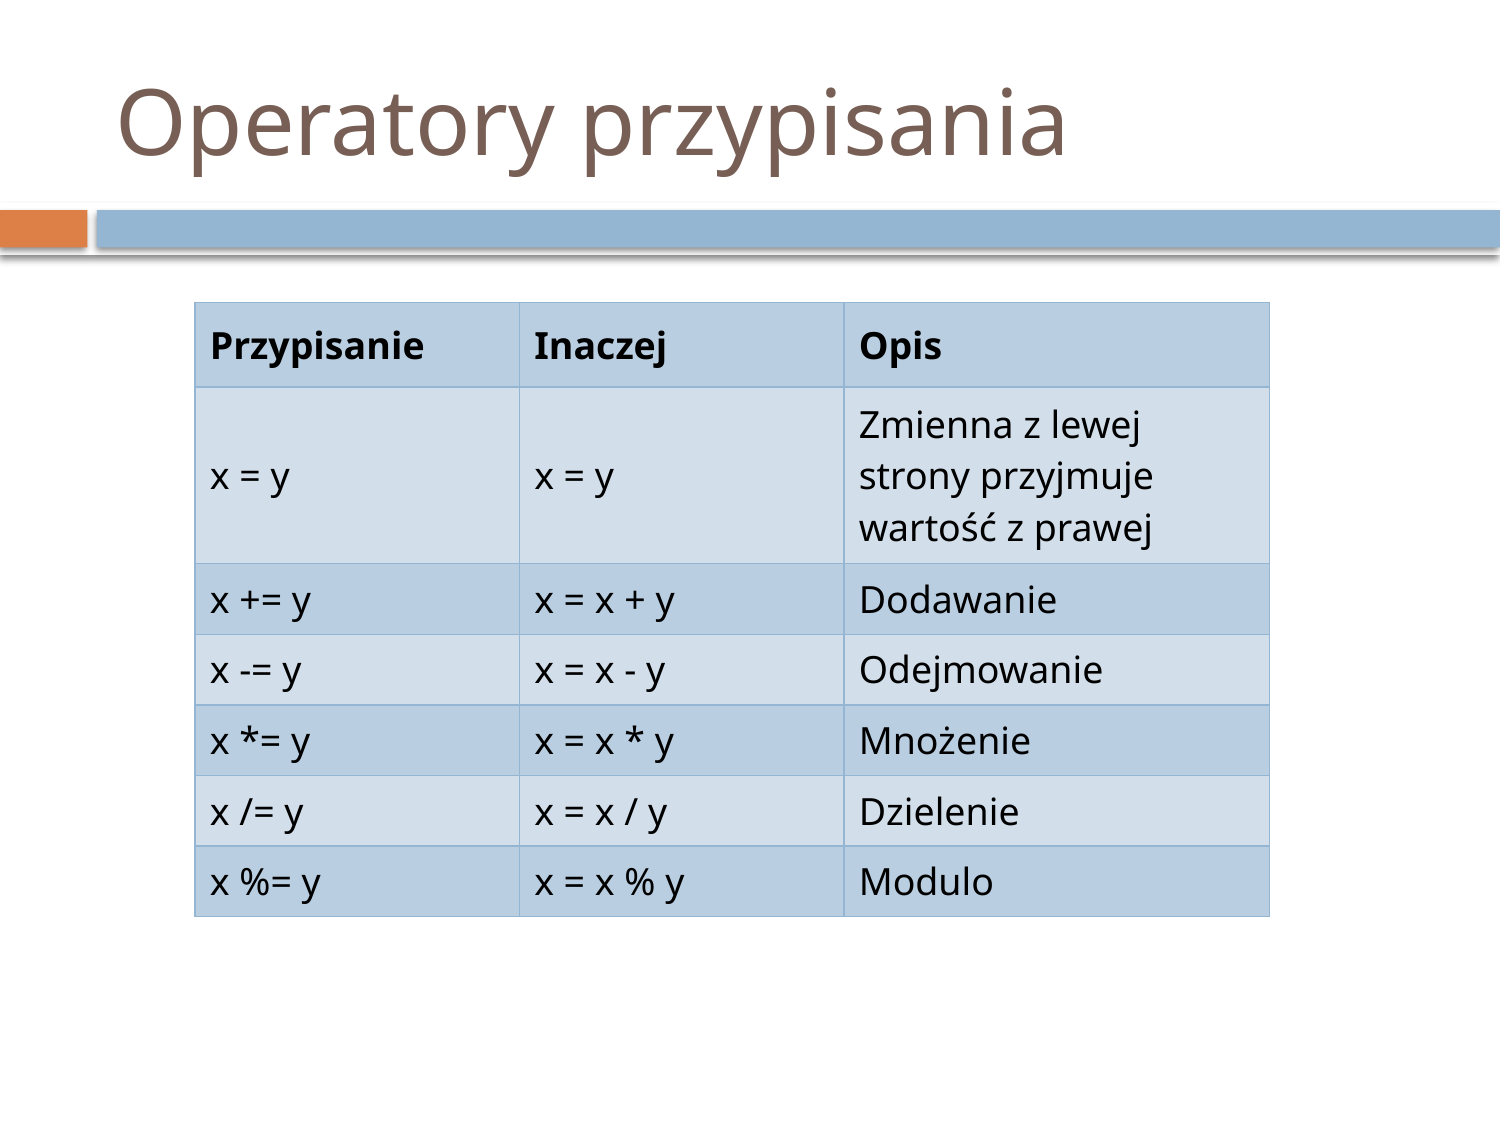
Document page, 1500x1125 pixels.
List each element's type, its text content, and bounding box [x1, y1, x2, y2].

table_cell x = y [196, 388, 519, 563]
table_cell x = x % y [520, 847, 843, 916]
table_cell x = x + y [520, 564, 843, 634]
table_cell x = x * y [520, 706, 843, 775]
table_header Inaczej [520, 303, 843, 386]
table_cell x = x / y [520, 776, 843, 845]
table_cell x = y [520, 388, 843, 563]
table_cell Zmienna z lewej strony przyjmuje wartość z prawej [845, 388, 1269, 563]
table_cell x -= y [196, 635, 519, 704]
table_cell Mnożenie [845, 706, 1269, 775]
title Operatory przypisania [100, 37, 1438, 200]
table_cell x /= y [196, 776, 519, 845]
table_cell x += y [196, 564, 519, 634]
table_header Przypisanie [196, 303, 519, 386]
table_cell x %= y [196, 847, 519, 916]
table_cell Dzielenie [845, 776, 1269, 845]
table_header Opis [845, 303, 1269, 386]
table_cell x *= y [196, 706, 519, 775]
table_cell Dodawanie [845, 564, 1269, 634]
table_cell x = x - y [520, 635, 843, 704]
table_cell Modulo [845, 847, 1269, 916]
table_cell Odejmowanie [845, 635, 1269, 704]
